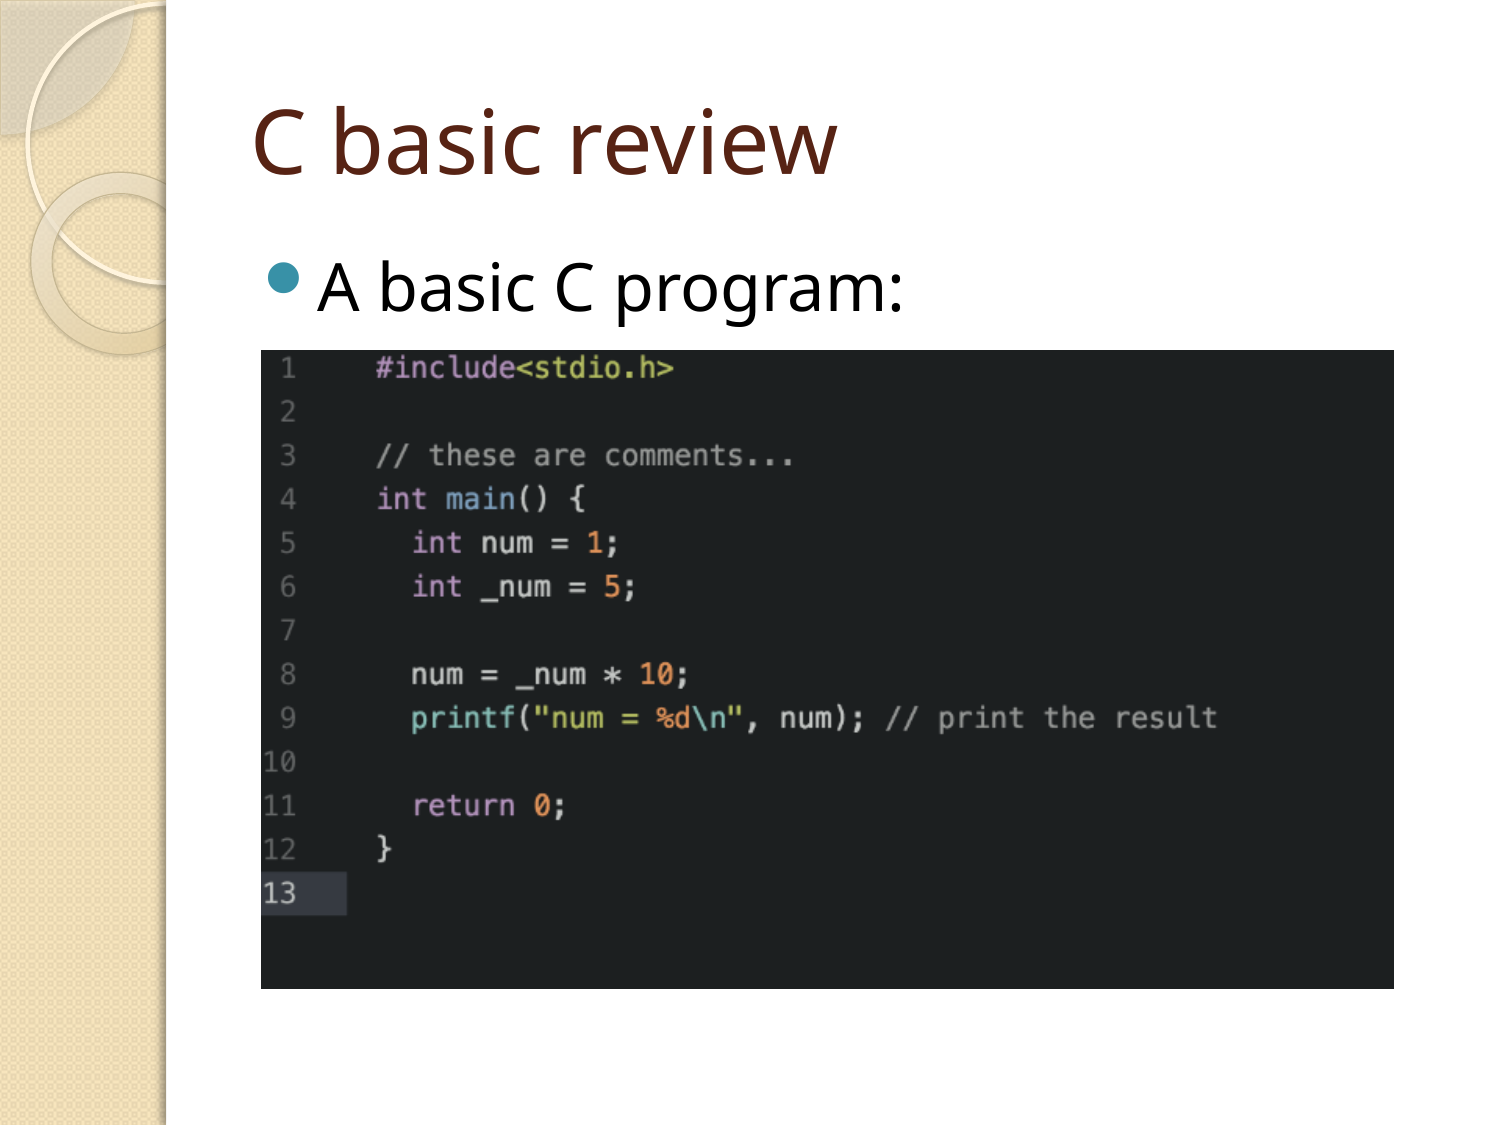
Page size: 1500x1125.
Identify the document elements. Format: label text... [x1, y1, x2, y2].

title C basic review [235, 45, 1466, 233]
list A basic C program: [235, 237, 1466, 1025]
picture [260, 350, 1394, 990]
